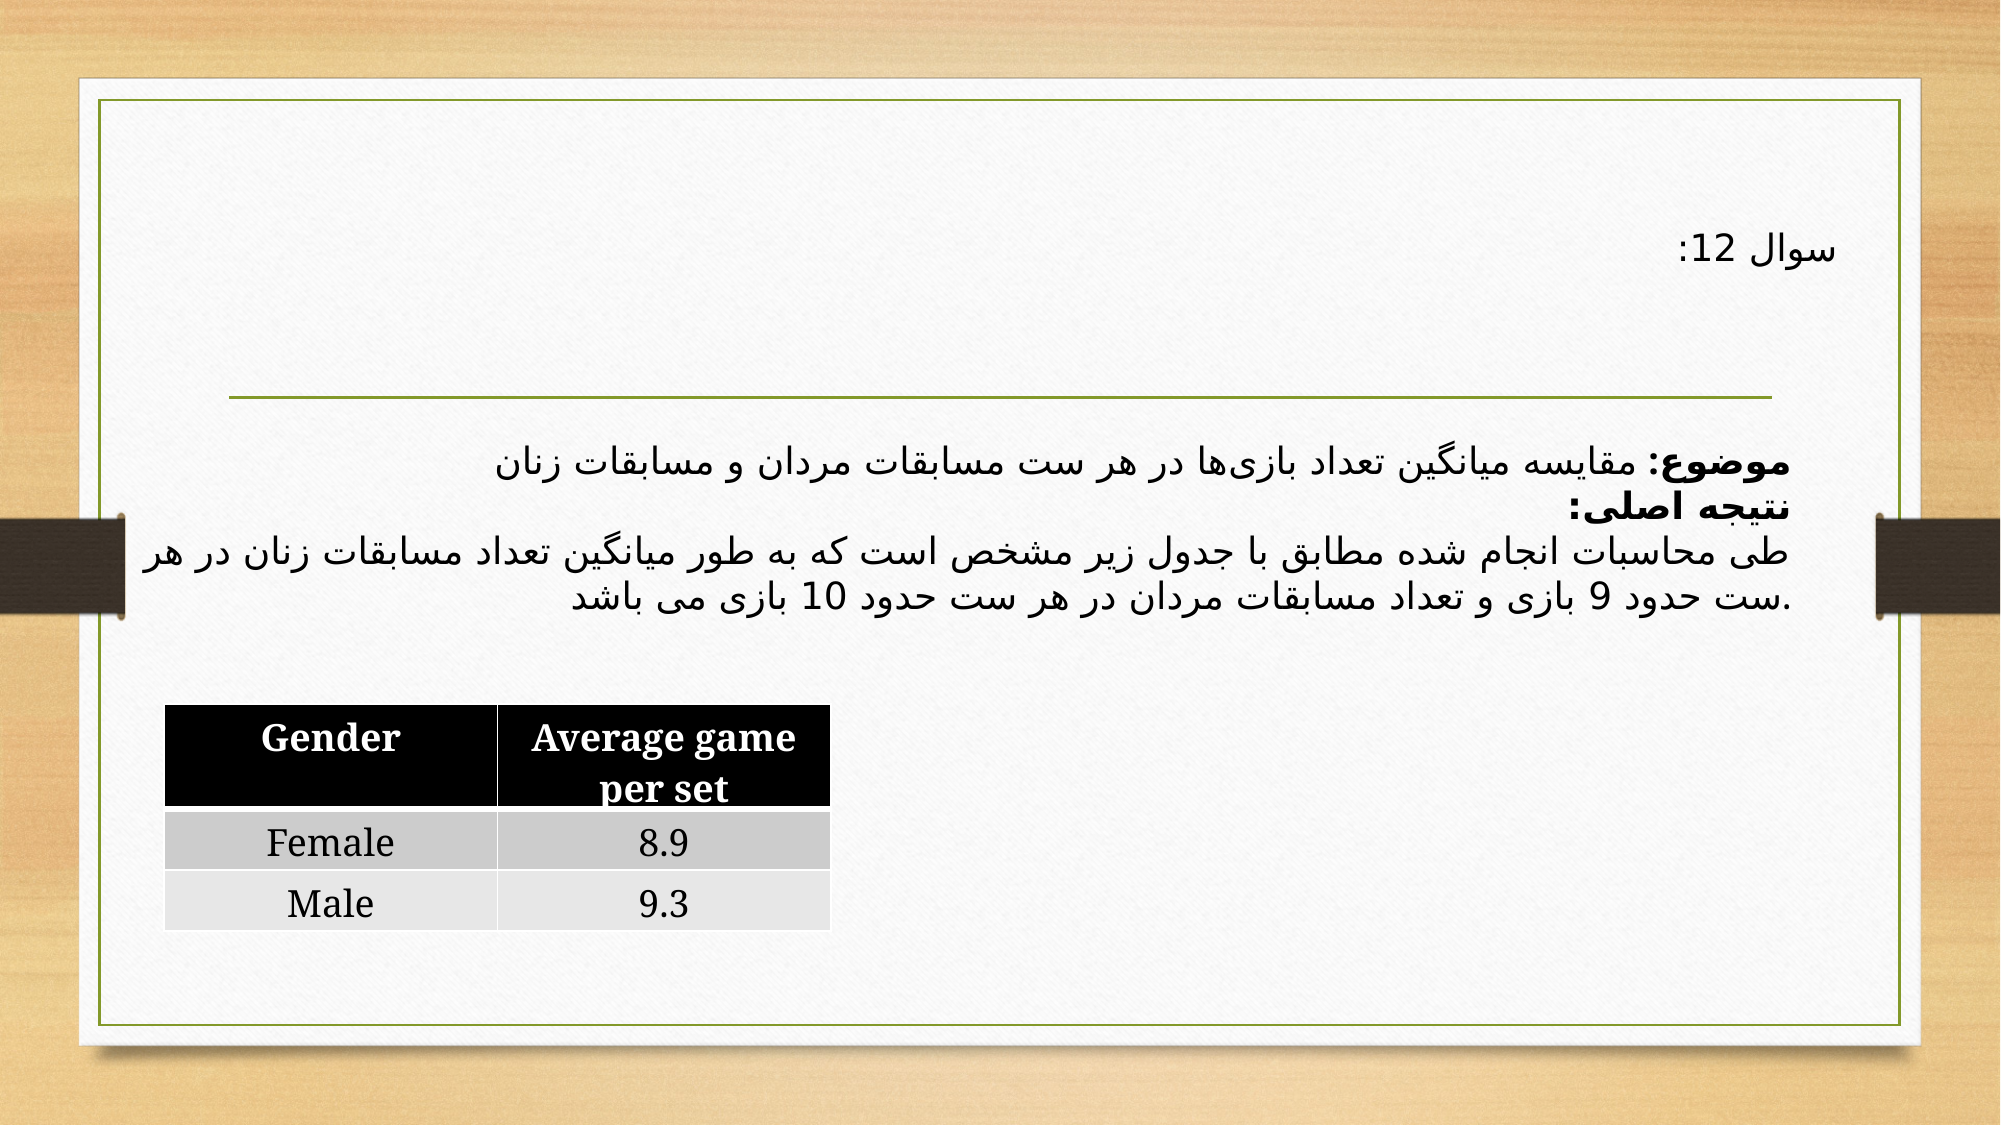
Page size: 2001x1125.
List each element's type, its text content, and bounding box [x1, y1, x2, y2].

picture [0, 0, 2001, 1125]
table_cell Female [165, 812, 497, 869]
table_cell 8.9 [498, 812, 830, 869]
text_box سوال 12: [164, 216, 1853, 321]
table_header Gender [165, 705, 497, 806]
text_box موضوع: مقایسه میانگین تعداد بازی‌ها در هر ست مسابقات مردان و مسابقات زنان نتیجه اصلی: طی محاسبات انجام شده مطابق با جدول زیر مشخص است که به طور میانگین تعداد مسابقات زنان در هر ست حدود 9 بازی و تعداد مسابقات مردان در هر ست حدود 10 بازی می باشد. [117, 430, 1807, 625]
table_cell 9.3 [498, 871, 830, 930]
table_header Average game per set [498, 705, 830, 806]
table_cell Male [165, 871, 497, 930]
